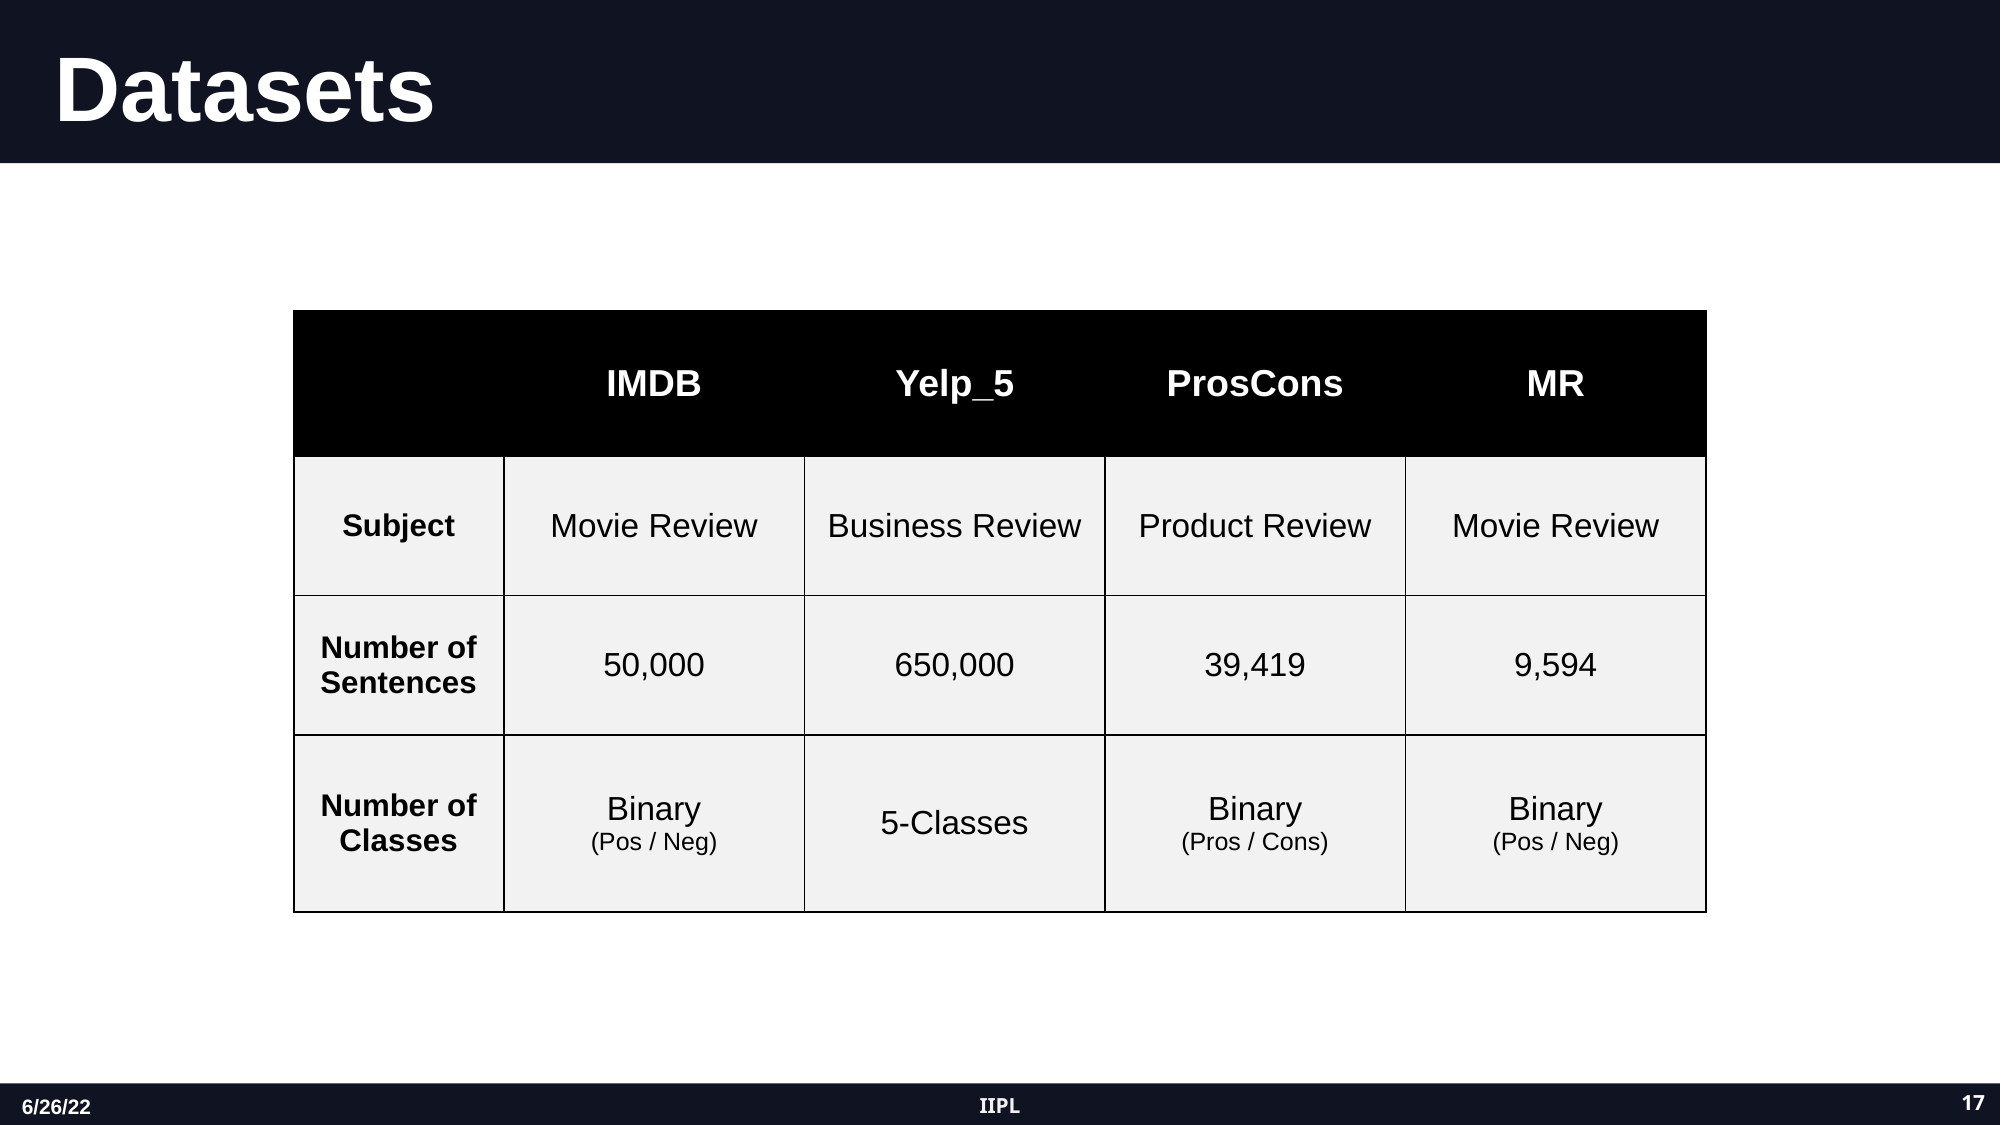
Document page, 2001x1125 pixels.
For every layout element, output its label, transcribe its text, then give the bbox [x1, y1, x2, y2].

table_cell 5-Classes [805, 736, 1104, 911]
footer IIPL [662, 1074, 1338, 1125]
table_cell Business Review [805, 457, 1104, 595]
table_cell Number of Classes [295, 736, 503, 911]
table_cell Binary (Pos / Neg) [505, 736, 804, 911]
table_cell Binary (Pos / Neg) [1406, 736, 1705, 911]
table_cell 39,419 [1106, 596, 1405, 734]
title Datasets [39, 34, 1945, 149]
slide_number ‹#› [1860, 1073, 2000, 1125]
table_cell 650,000 [805, 596, 1104, 734]
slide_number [6, 1076, 173, 1125]
table_header [295, 311, 503, 455]
table_header MR [1406, 311, 1705, 455]
table_cell Subject [295, 457, 503, 595]
table_cell 9,594 [1406, 596, 1705, 734]
table_header Yelp_5 [805, 311, 1104, 455]
table_cell 50,000 [505, 596, 804, 734]
table_cell Binary (Pros / Cons) [1106, 736, 1405, 911]
table_cell Movie Review [505, 457, 804, 595]
table_header ProsCons [1106, 311, 1405, 455]
table_header IMDB [505, 311, 804, 455]
table_cell Number of Sentences [295, 596, 503, 734]
table_cell Movie Review [1406, 457, 1705, 595]
table_cell Product Review [1106, 457, 1405, 595]
